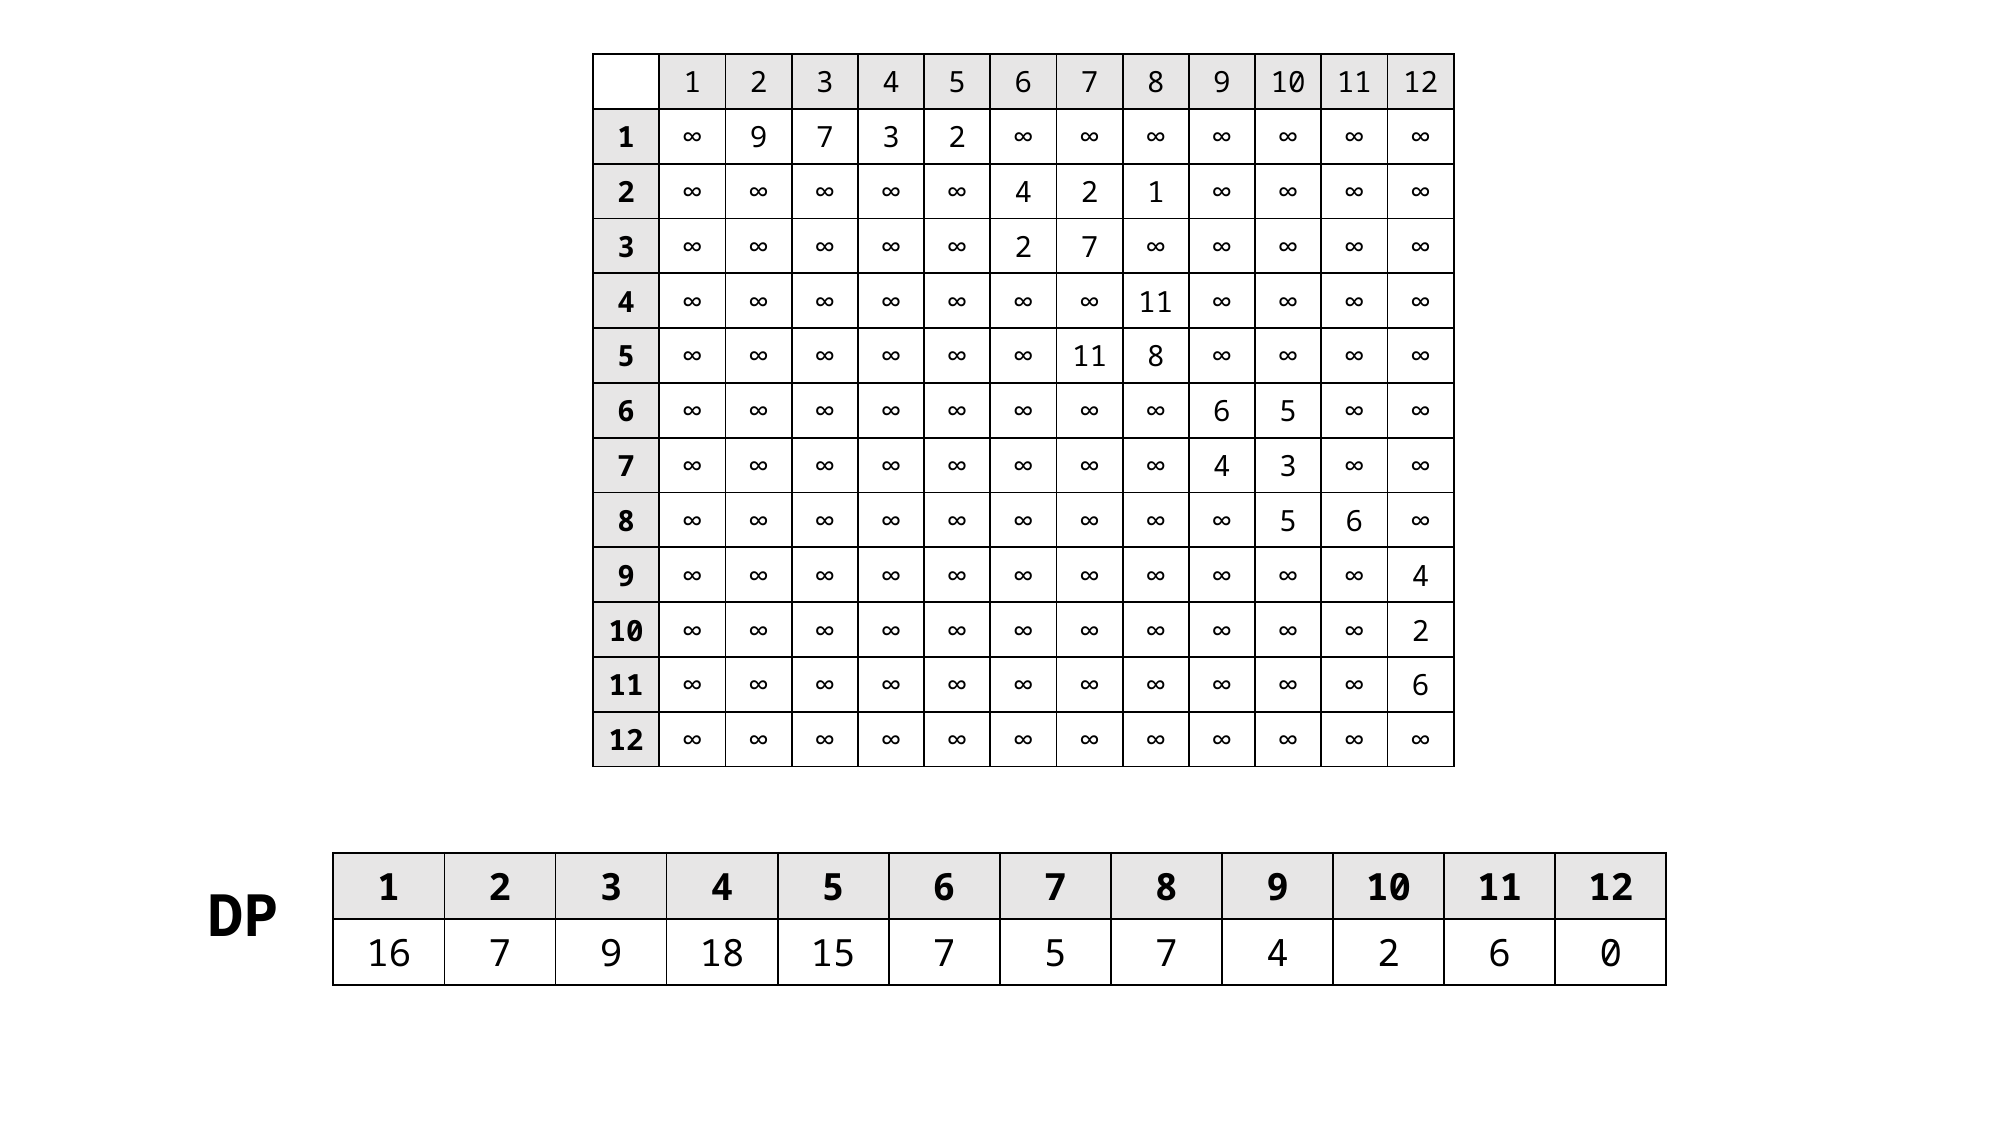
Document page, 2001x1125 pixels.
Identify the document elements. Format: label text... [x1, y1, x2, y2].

table_cell ∞ [1057, 493, 1122, 546]
table_header 12 [1388, 55, 1453, 108]
table_cell 4 [1388, 548, 1453, 601]
table_cell ∞ [925, 493, 989, 546]
table_cell ∞ [793, 658, 857, 711]
table_cell ∞ [1388, 274, 1453, 327]
table_header 3 [556, 854, 666, 918]
table_cell ∞ [859, 658, 923, 711]
table_cell ∞ [726, 274, 791, 327]
table_cell 6 [1445, 920, 1554, 984]
table_cell ∞ [726, 165, 791, 218]
table_cell ∞ [1124, 110, 1188, 163]
table_header 5 [779, 854, 888, 918]
table_cell ∞ [1388, 713, 1453, 766]
table_cell 2 [594, 165, 658, 218]
table_cell 8 [594, 493, 658, 546]
table_cell ∞ [1388, 219, 1453, 272]
table_cell ∞ [1322, 548, 1387, 601]
table_cell ∞ [991, 658, 1056, 711]
table_cell ∞ [1190, 548, 1254, 601]
table_cell ∞ [1256, 219, 1320, 272]
table_cell ∞ [859, 165, 923, 218]
table_cell ∞ [1256, 658, 1320, 711]
table_cell ∞ [991, 493, 1056, 546]
table_cell ∞ [859, 219, 923, 272]
table_cell ∞ [1322, 658, 1387, 711]
table_cell ∞ [793, 603, 857, 656]
table_cell 5 [594, 329, 658, 382]
table_cell ∞ [793, 439, 857, 492]
table_cell ∞ [660, 603, 725, 656]
table_cell ∞ [793, 548, 857, 601]
table_cell 8 [1124, 329, 1188, 382]
table_cell ∞ [1190, 274, 1254, 327]
table_cell ∞ [660, 439, 725, 492]
table_cell ∞ [660, 658, 725, 711]
table_cell ∞ [793, 219, 857, 272]
table_cell ∞ [1388, 329, 1453, 382]
table_cell ∞ [925, 165, 989, 218]
table_cell 7 [890, 920, 999, 984]
table_cell 18 [667, 920, 777, 984]
table_cell ∞ [1388, 165, 1453, 218]
table_cell ∞ [660, 713, 725, 766]
table_cell 11 [1124, 274, 1188, 327]
table_cell ∞ [726, 493, 791, 546]
table_cell ∞ [1057, 274, 1122, 327]
table_header 6 [991, 55, 1056, 108]
table_cell ∞ [660, 493, 725, 546]
table_cell ∞ [925, 713, 989, 766]
table_cell ∞ [726, 603, 791, 656]
table_cell ∞ [1322, 165, 1387, 218]
table_cell ∞ [1124, 658, 1188, 711]
table_cell ∞ [1124, 439, 1188, 492]
table_cell 7 [793, 110, 857, 163]
table_header 4 [667, 854, 777, 918]
table_cell 9 [726, 110, 791, 163]
table_cell ∞ [793, 384, 857, 437]
table_cell ∞ [1322, 110, 1387, 163]
table_cell ∞ [1057, 603, 1122, 656]
table_cell ∞ [1190, 713, 1254, 766]
table_cell 2 [1388, 603, 1453, 656]
table_cell ∞ [1190, 110, 1254, 163]
table_cell ∞ [1124, 493, 1188, 546]
table_cell ∞ [991, 274, 1056, 327]
table_cell ∞ [660, 329, 725, 382]
table_cell ∞ [1256, 548, 1320, 601]
table_cell ∞ [1124, 713, 1188, 766]
table_cell 9 [556, 920, 666, 984]
table_cell 9 [594, 548, 658, 601]
table_header 10 [1334, 854, 1443, 918]
table_cell ∞ [859, 274, 923, 327]
table_cell ∞ [660, 110, 725, 163]
table_cell ∞ [793, 274, 857, 327]
table_header 7 [1001, 854, 1110, 918]
table_cell 2 [991, 219, 1056, 272]
table_header 8 [1112, 854, 1221, 918]
table_cell ∞ [1057, 439, 1122, 492]
table_cell ∞ [1322, 384, 1387, 437]
table_cell ∞ [793, 713, 857, 766]
table_cell 2 [1057, 165, 1122, 218]
table_cell 1 [1124, 165, 1188, 218]
table_cell ∞ [1256, 713, 1320, 766]
table_cell ∞ [793, 165, 857, 218]
table_cell ∞ [1190, 493, 1254, 546]
table_header 8 [1124, 55, 1188, 108]
table_cell ∞ [660, 274, 725, 327]
table_cell ∞ [925, 219, 989, 272]
table_cell ∞ [1388, 110, 1453, 163]
table_cell ∞ [925, 548, 989, 601]
table_cell 5 [1256, 493, 1320, 546]
table_cell 6 [594, 384, 658, 437]
table_cell ∞ [859, 329, 923, 382]
table_header 10 [1256, 55, 1320, 108]
table_cell 6 [1322, 493, 1387, 546]
table_cell ∞ [793, 329, 857, 382]
table_cell ∞ [1124, 603, 1188, 656]
table_cell ∞ [991, 110, 1056, 163]
table_cell ∞ [1322, 603, 1387, 656]
table_header 9 [1190, 55, 1254, 108]
table_cell ∞ [1190, 329, 1254, 382]
table_cell 11 [1057, 329, 1122, 382]
table_cell ∞ [991, 439, 1056, 492]
table_cell ∞ [726, 658, 791, 711]
table_cell ∞ [1057, 713, 1122, 766]
table_cell ∞ [793, 493, 857, 546]
table_cell 6 [1190, 384, 1254, 437]
table_header 11 [1322, 55, 1387, 108]
table_cell ∞ [726, 439, 791, 492]
table_cell 6 [1388, 658, 1453, 711]
table_cell ∞ [1256, 274, 1320, 327]
table_cell ∞ [1388, 439, 1453, 492]
table_header 1 [334, 854, 444, 918]
table_cell 0 [1556, 920, 1665, 984]
table_cell 7 [1057, 219, 1122, 272]
table_header 2 [726, 55, 791, 108]
table_header 3 [793, 55, 857, 108]
table_cell 3 [1256, 439, 1320, 492]
table_cell 4 [594, 274, 658, 327]
table_cell 3 [859, 110, 923, 163]
table_header 2 [445, 854, 555, 918]
table_cell ∞ [859, 548, 923, 601]
table_cell ∞ [1388, 493, 1453, 546]
table_cell ∞ [1124, 548, 1188, 601]
table_cell ∞ [726, 713, 791, 766]
table_cell 3 [594, 219, 658, 272]
table_header 9 [1223, 854, 1332, 918]
table_cell 10 [594, 603, 658, 656]
table_cell 7 [1112, 920, 1221, 984]
table_cell ∞ [1322, 219, 1387, 272]
table_cell 2 [1334, 920, 1443, 984]
table_cell ∞ [726, 329, 791, 382]
table_cell ∞ [991, 713, 1056, 766]
table_cell 16 [334, 920, 444, 984]
table_cell 4 [1223, 920, 1332, 984]
table_cell ∞ [925, 439, 989, 492]
table_cell ∞ [925, 329, 989, 382]
table_cell ∞ [1256, 165, 1320, 218]
table_cell 12 [594, 713, 658, 766]
table_header 7 [1057, 55, 1122, 108]
table_cell 7 [445, 920, 555, 984]
table_cell ∞ [1124, 384, 1188, 437]
table_cell ∞ [991, 603, 1056, 656]
table_cell ∞ [1057, 548, 1122, 601]
table_cell ∞ [1124, 219, 1188, 272]
table_cell ∞ [925, 603, 989, 656]
table_cell ∞ [660, 548, 725, 601]
table_cell ∞ [1256, 110, 1320, 163]
table_cell ∞ [660, 219, 725, 272]
text_box DP [184, 870, 302, 956]
table_cell ∞ [925, 274, 989, 327]
table_cell ∞ [1057, 658, 1122, 711]
table_cell ∞ [1322, 274, 1387, 327]
table_cell 7 [594, 439, 658, 492]
table_cell ∞ [726, 219, 791, 272]
table_cell ∞ [1322, 329, 1387, 382]
table_cell 4 [991, 165, 1056, 218]
table_header 11 [1445, 854, 1554, 918]
table_cell ∞ [660, 165, 725, 218]
table_header [594, 55, 658, 108]
table_cell 11 [594, 658, 658, 711]
table_cell ∞ [1190, 165, 1254, 218]
table_header 4 [859, 55, 923, 108]
table_cell ∞ [1256, 603, 1320, 656]
table_cell ∞ [859, 713, 923, 766]
table_header 6 [890, 854, 999, 918]
table_cell ∞ [1190, 219, 1254, 272]
table_cell ∞ [991, 329, 1056, 382]
table_cell ∞ [1388, 384, 1453, 437]
table_cell ∞ [726, 548, 791, 601]
table_cell ∞ [925, 384, 989, 437]
table_cell 2 [925, 110, 989, 163]
table_cell ∞ [925, 658, 989, 711]
table_cell ∞ [1190, 658, 1254, 711]
table_header 5 [925, 55, 989, 108]
table_cell ∞ [1256, 329, 1320, 382]
table_cell ∞ [726, 384, 791, 437]
table_cell ∞ [991, 384, 1056, 437]
table_header 1 [660, 55, 725, 108]
table_cell ∞ [1057, 384, 1122, 437]
table_cell ∞ [859, 439, 923, 492]
table_cell ∞ [1190, 603, 1254, 656]
table_header 12 [1556, 854, 1665, 918]
table_cell 1 [594, 110, 658, 163]
table_cell 5 [1001, 920, 1110, 984]
table_cell ∞ [859, 603, 923, 656]
table_cell 5 [1256, 384, 1320, 437]
table_cell ∞ [859, 493, 923, 546]
table_cell ∞ [991, 548, 1056, 601]
table_cell ∞ [859, 384, 923, 437]
table_cell ∞ [1057, 110, 1122, 163]
table_cell 4 [1190, 439, 1254, 492]
table_cell ∞ [1322, 713, 1387, 766]
table_cell ∞ [660, 384, 725, 437]
table_cell 15 [779, 920, 888, 984]
table_cell ∞ [1322, 439, 1387, 492]
